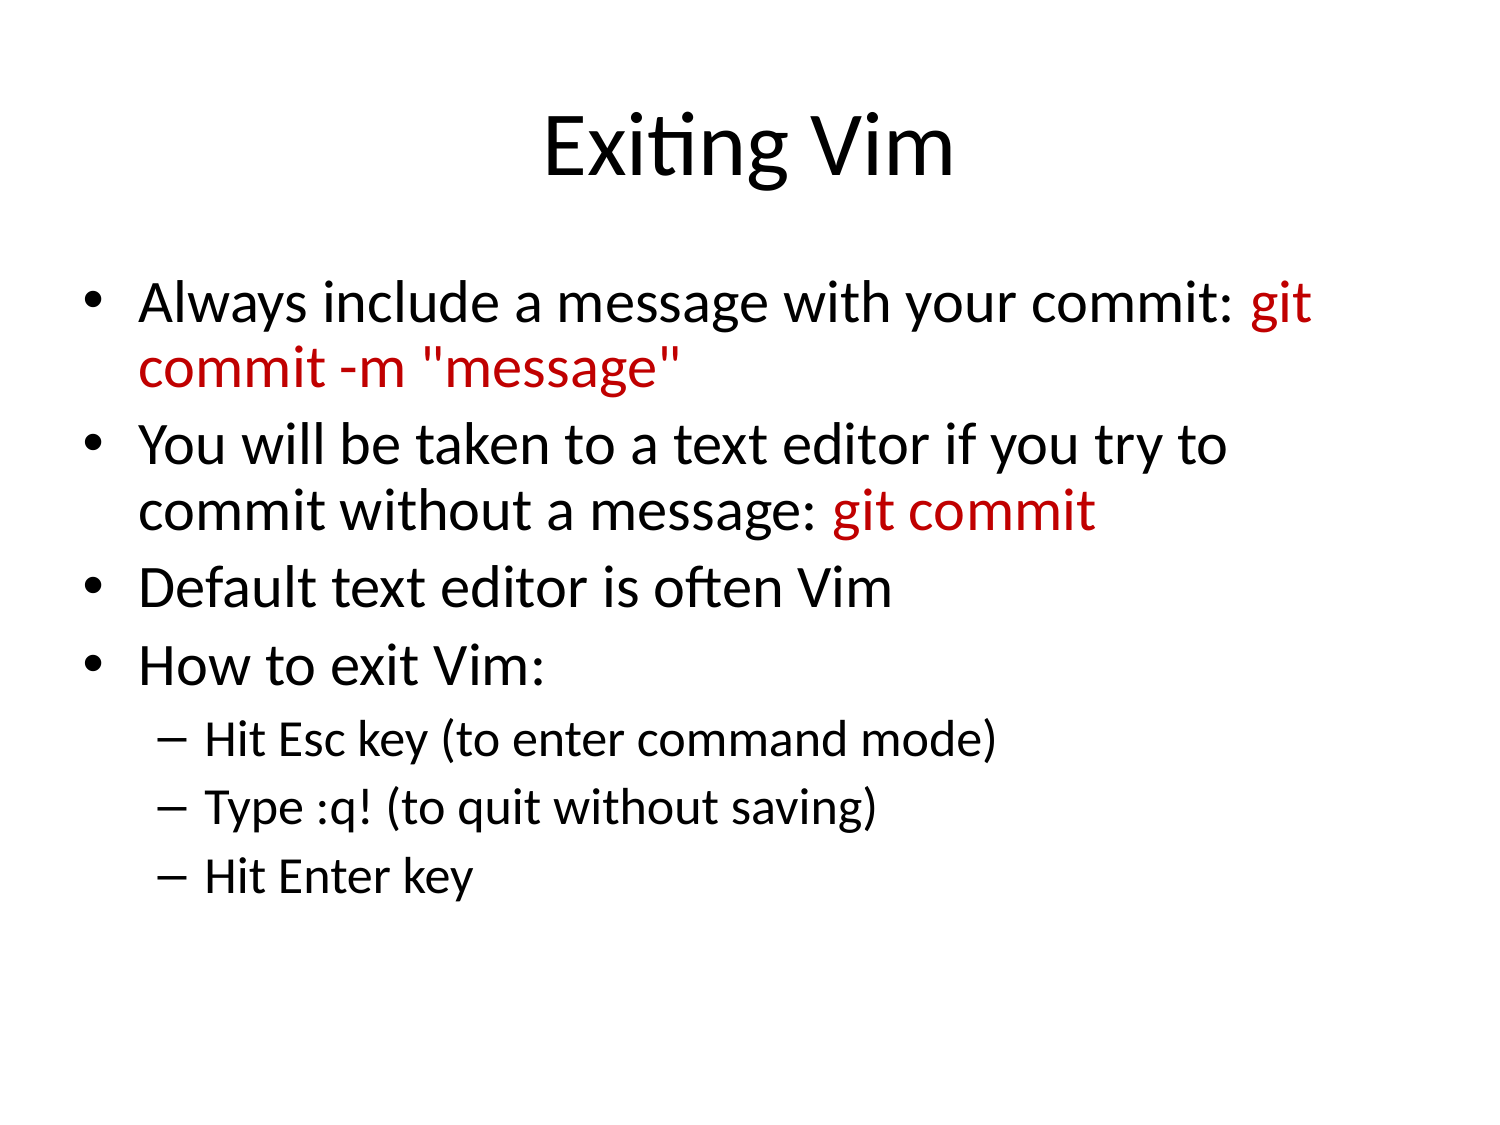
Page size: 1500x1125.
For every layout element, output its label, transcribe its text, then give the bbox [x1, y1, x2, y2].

list Always include a message with your commit: git commit -m "message" You will be taken to a text editor if you try to commit without a message: git commit Default text editor is often Vim How to exit Vim: Hit Esc key (to enter command mode) Type :q! (to quit without saving) Hit Enter key [74, 261, 1426, 1006]
title Exiting Vim [74, 44, 1426, 234]
